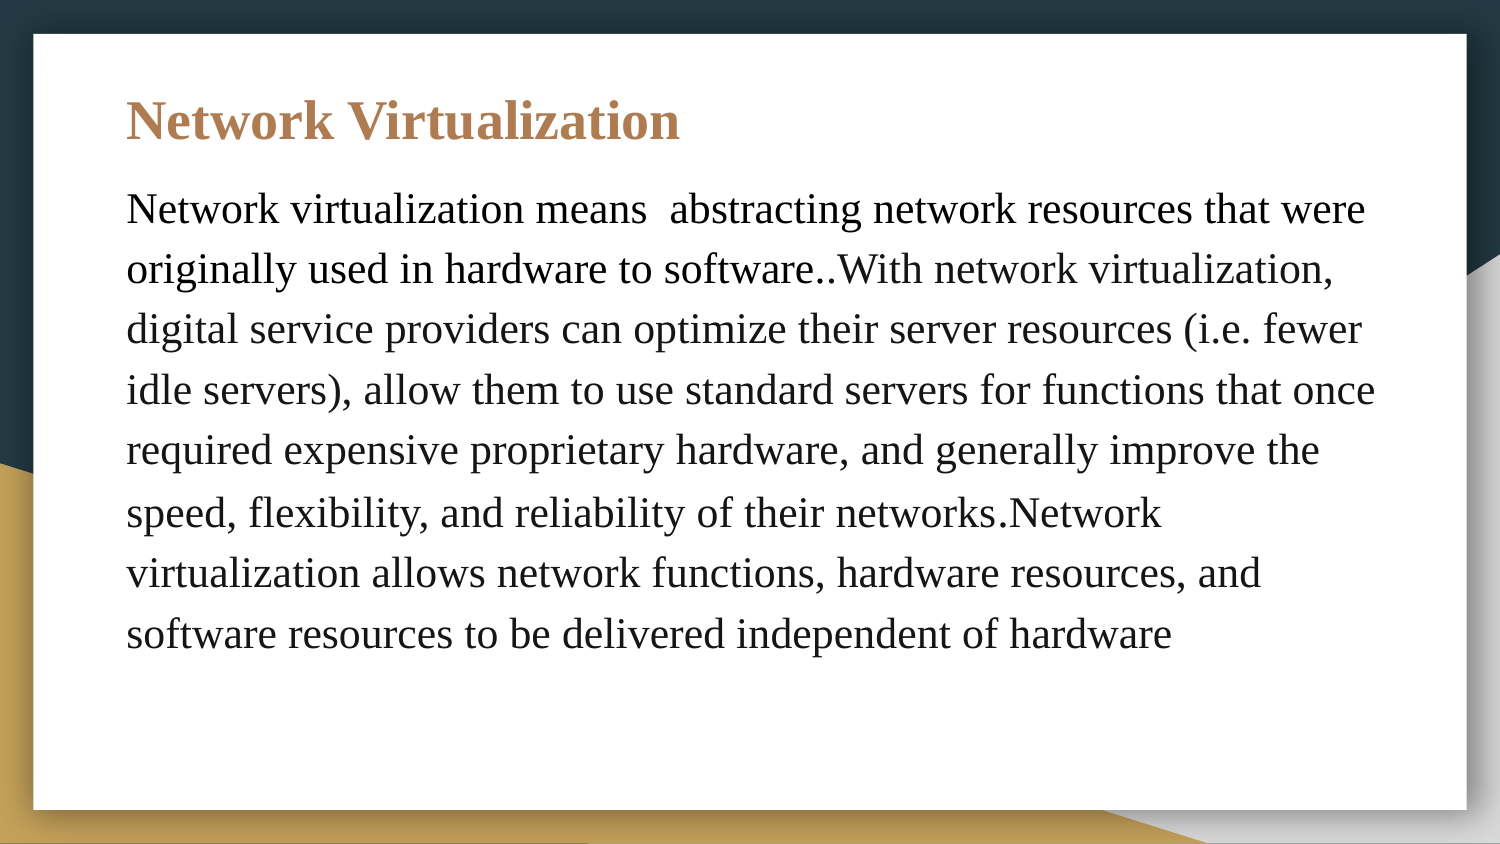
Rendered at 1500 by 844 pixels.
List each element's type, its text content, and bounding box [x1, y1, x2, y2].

list Network virtualization means abstracting network resources that were originally used in hardware to software..With network virtualization, digital service providers can optimize their server resources (i.e. fewer idle servers), allow them to use standard servers for functions that once required expensive proprietary hardware, and generally improve the speed, flexibility, and reliability of their networks.Network virtualization allows network functions, hardware resources, and software resources to be delivered independent of hardware [111, 156, 1419, 684]
text_box [122, 559, 1189, 813]
title Network Virtualization [111, 68, 758, 156]
